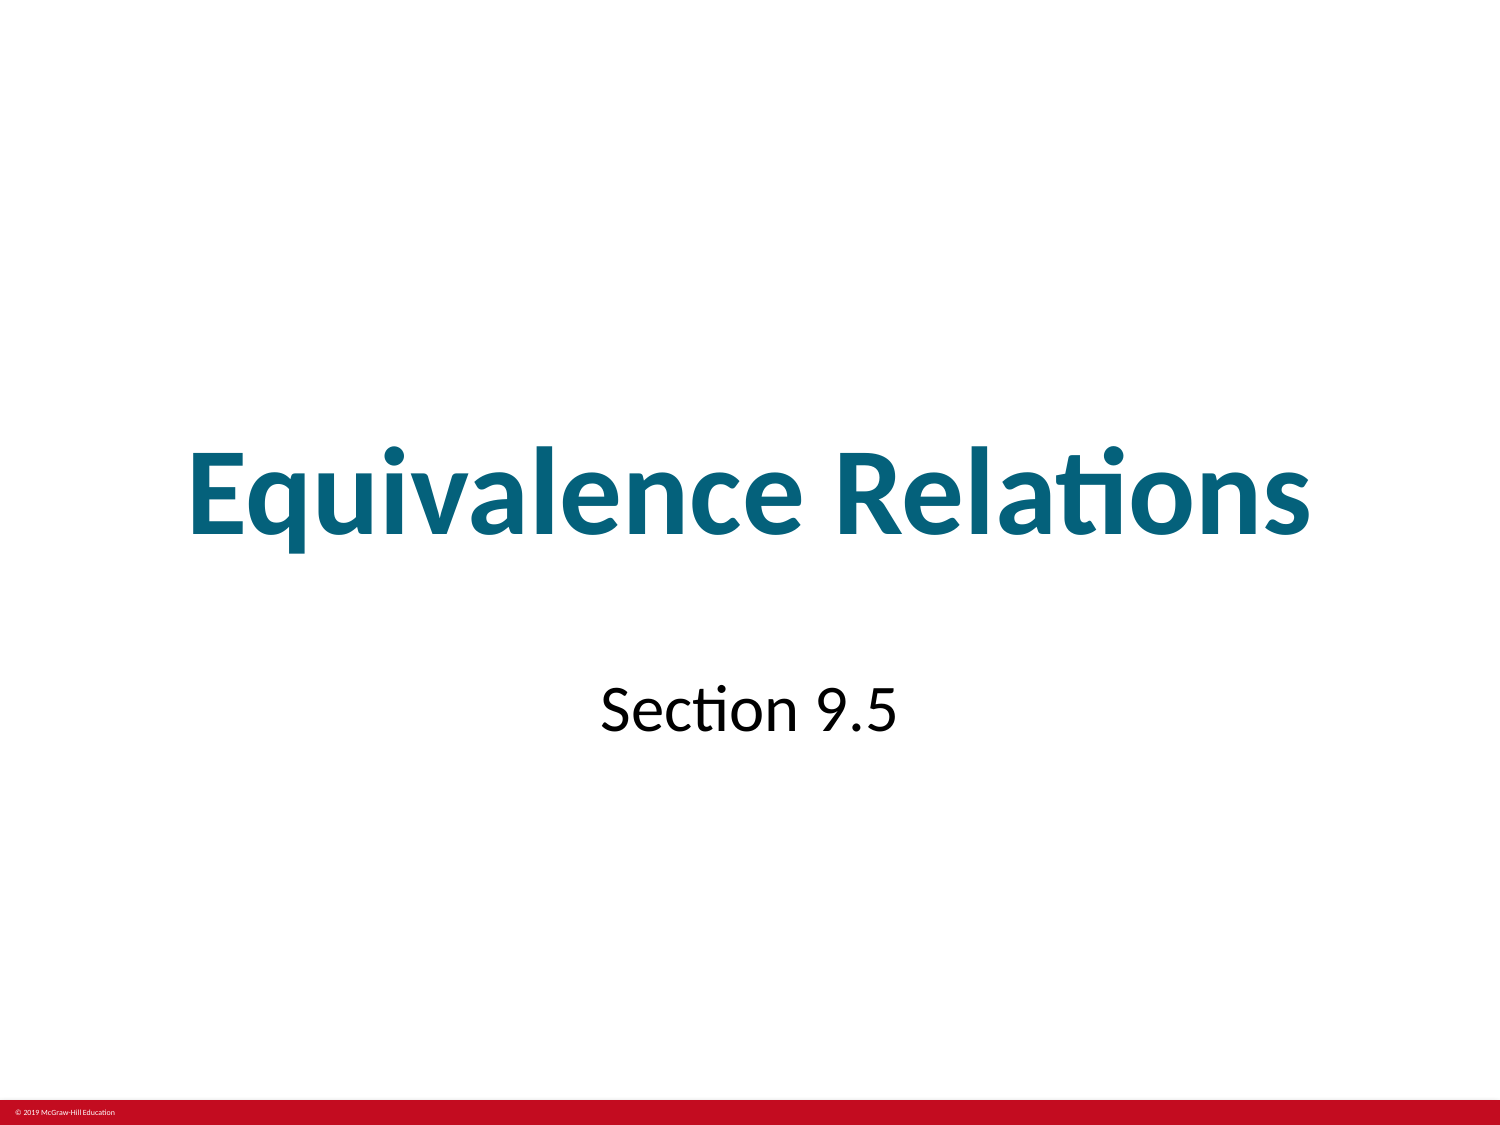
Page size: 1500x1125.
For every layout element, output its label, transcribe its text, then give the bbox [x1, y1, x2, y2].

list Section 9.5 [525, 657, 975, 763]
title Equivalence Relations [0, 387, 1500, 583]
